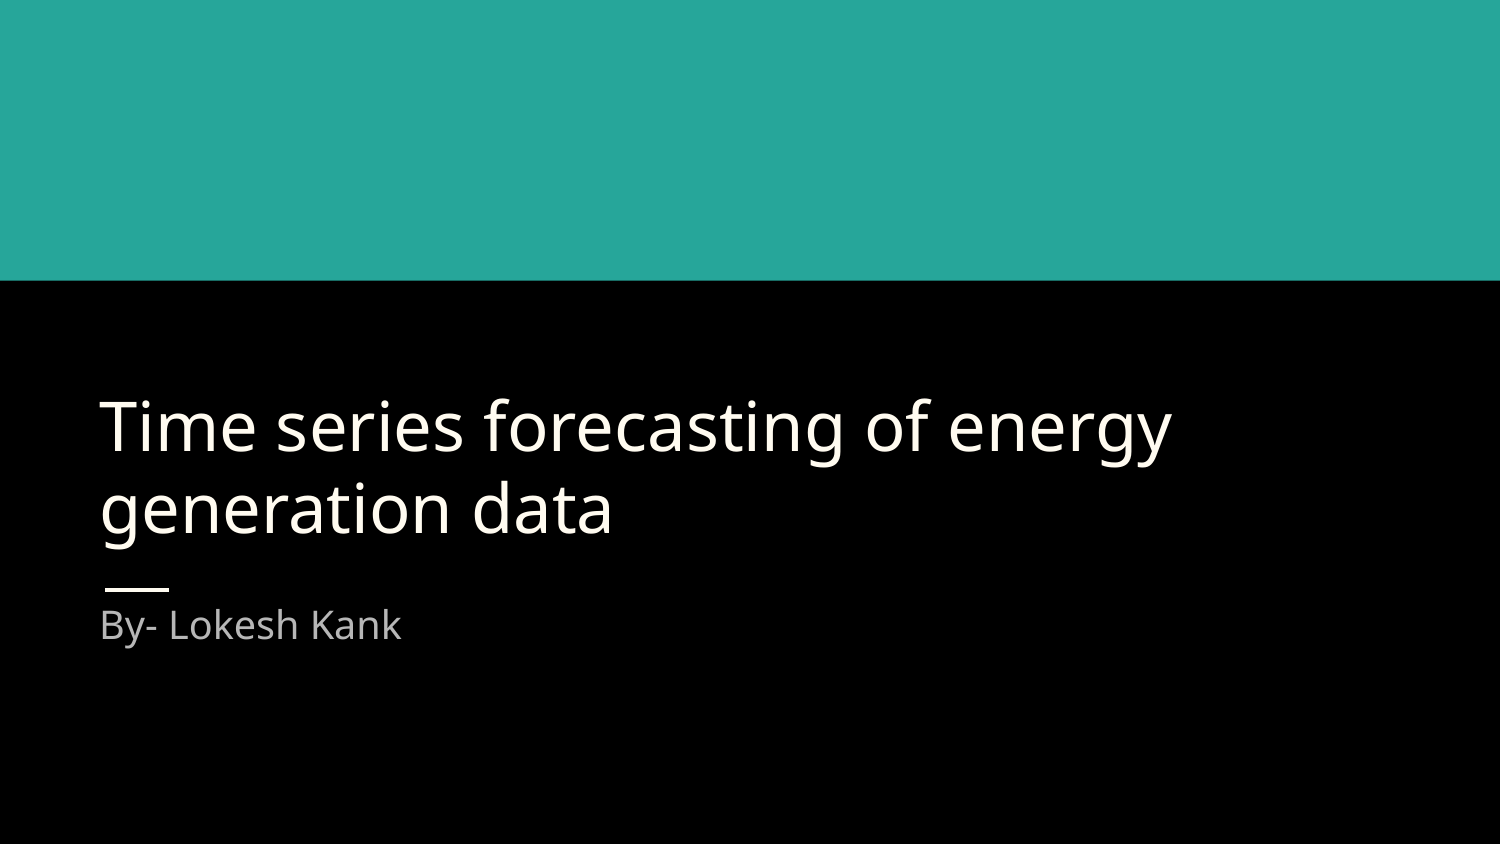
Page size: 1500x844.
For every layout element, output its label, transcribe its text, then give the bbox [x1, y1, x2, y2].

subtitle By- Lokesh Kank [84, 585, 1416, 823]
title Time series forecasting of energy generation data [84, 312, 1416, 563]
